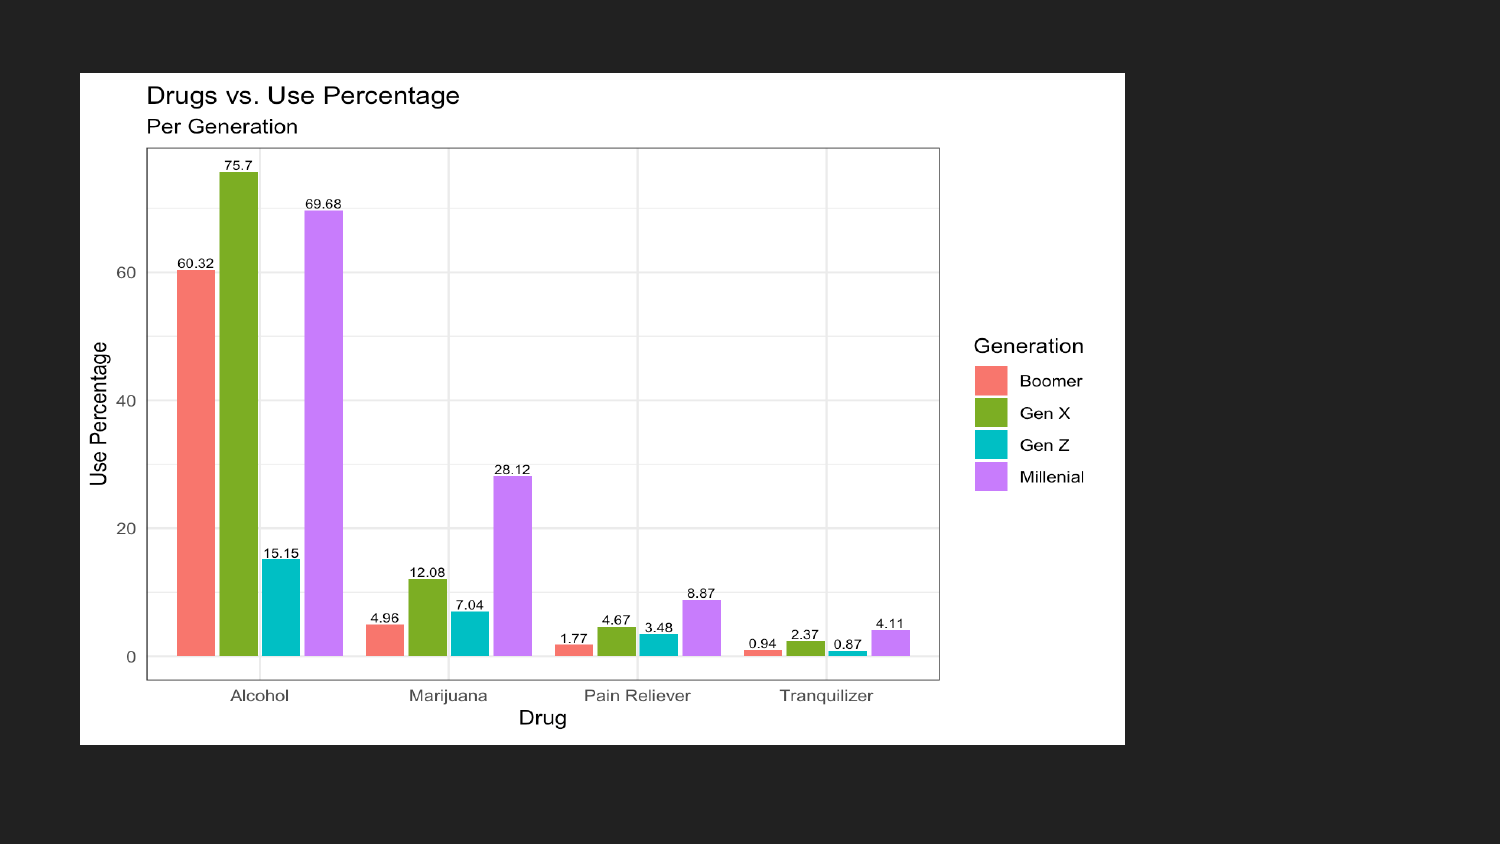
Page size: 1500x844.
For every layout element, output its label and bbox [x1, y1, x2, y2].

picture [80, 72, 1126, 745]
